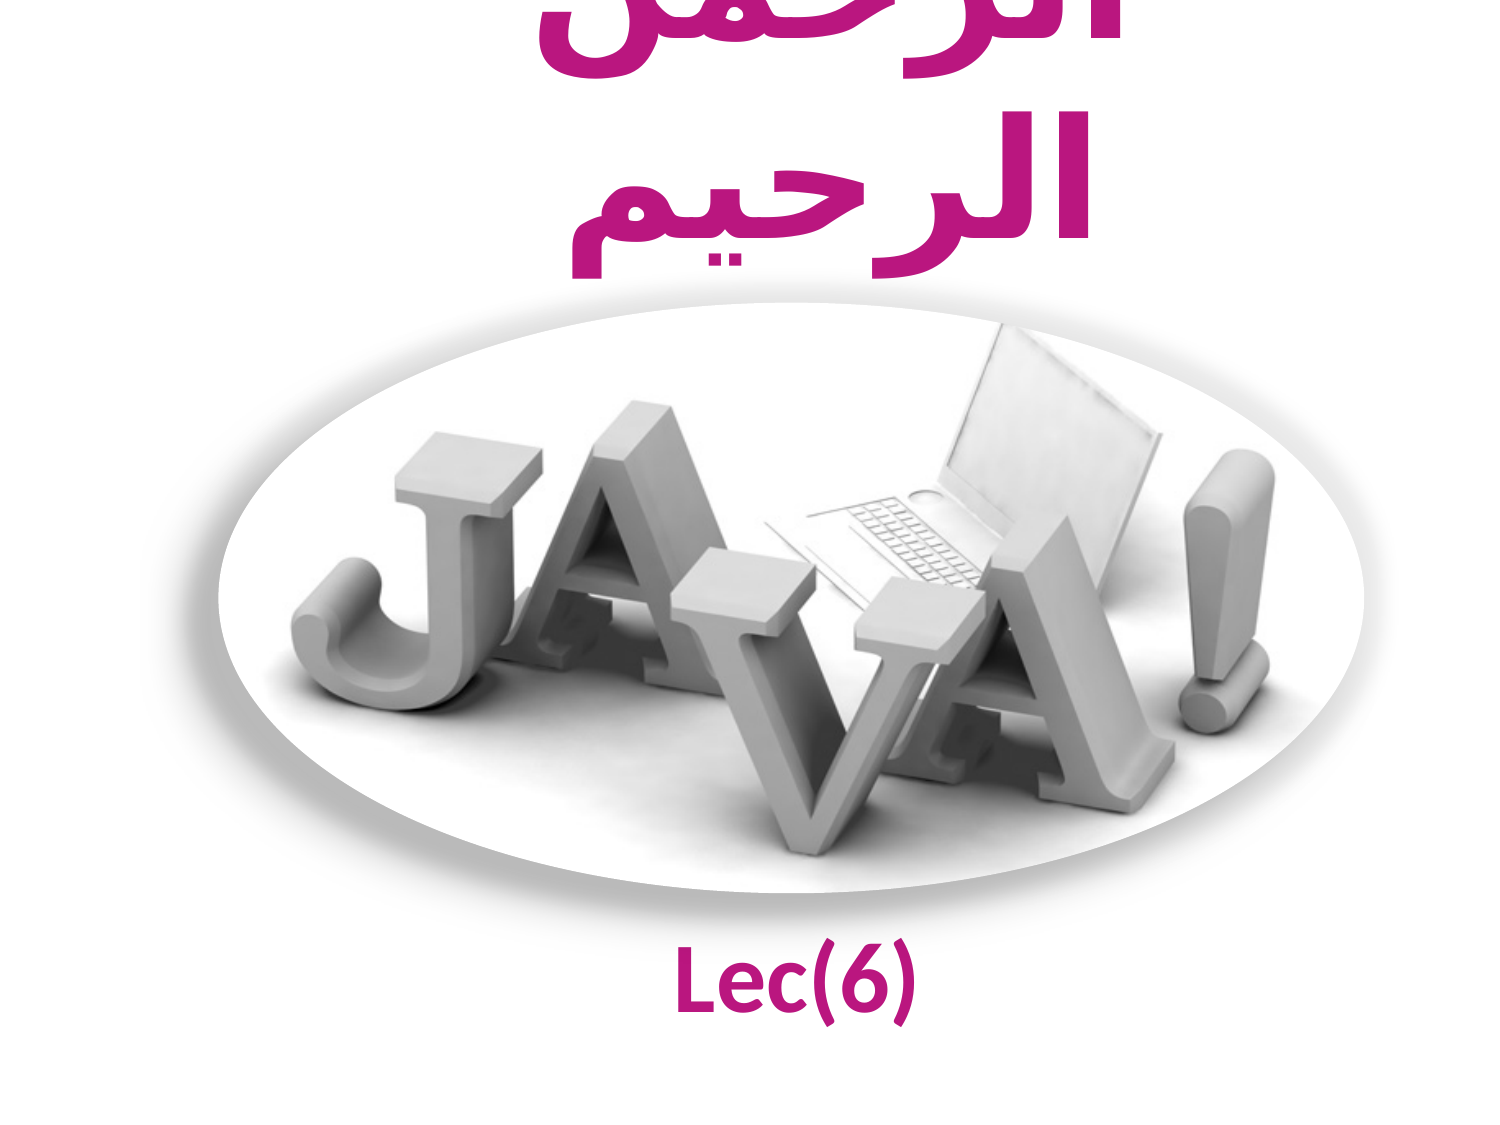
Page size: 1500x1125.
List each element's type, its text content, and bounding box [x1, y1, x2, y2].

title بسم الله الرحمن الرحيم [311, 78, 1353, 279]
picture [218, 302, 1365, 894]
list Lec(6) [277, 905, 1319, 1038]
